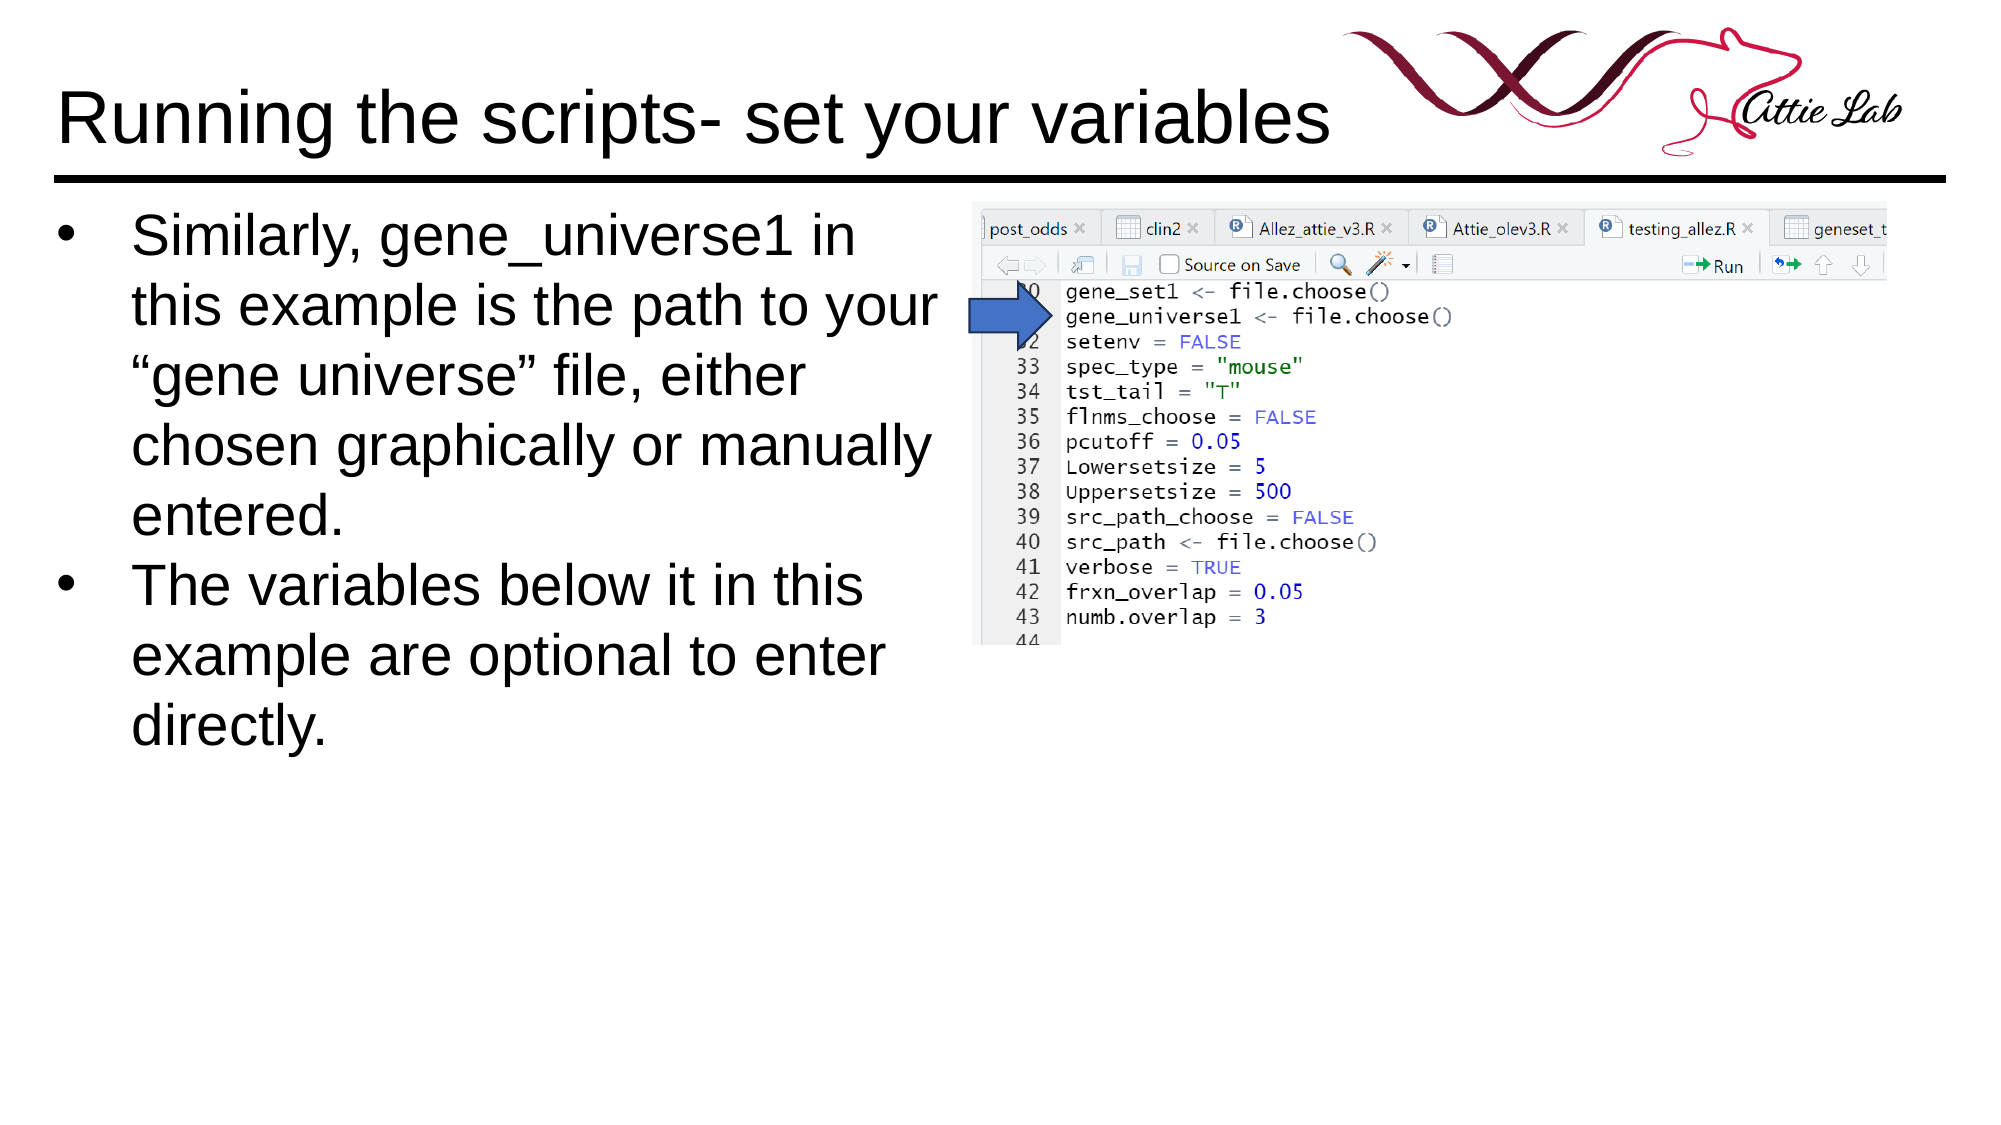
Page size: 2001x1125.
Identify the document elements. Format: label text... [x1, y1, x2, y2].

picture [971, 200, 1888, 645]
text_box Running the scripts- set your variables [41, 0, 1475, 168]
text_box Similarly, gene_universe1 in this example is the path to your “gene universe” file, either chosen graphically or manually entered. The variables below it in this example are optional to enter directly. [41, 190, 972, 905]
picture [1331, 8, 1915, 168]
